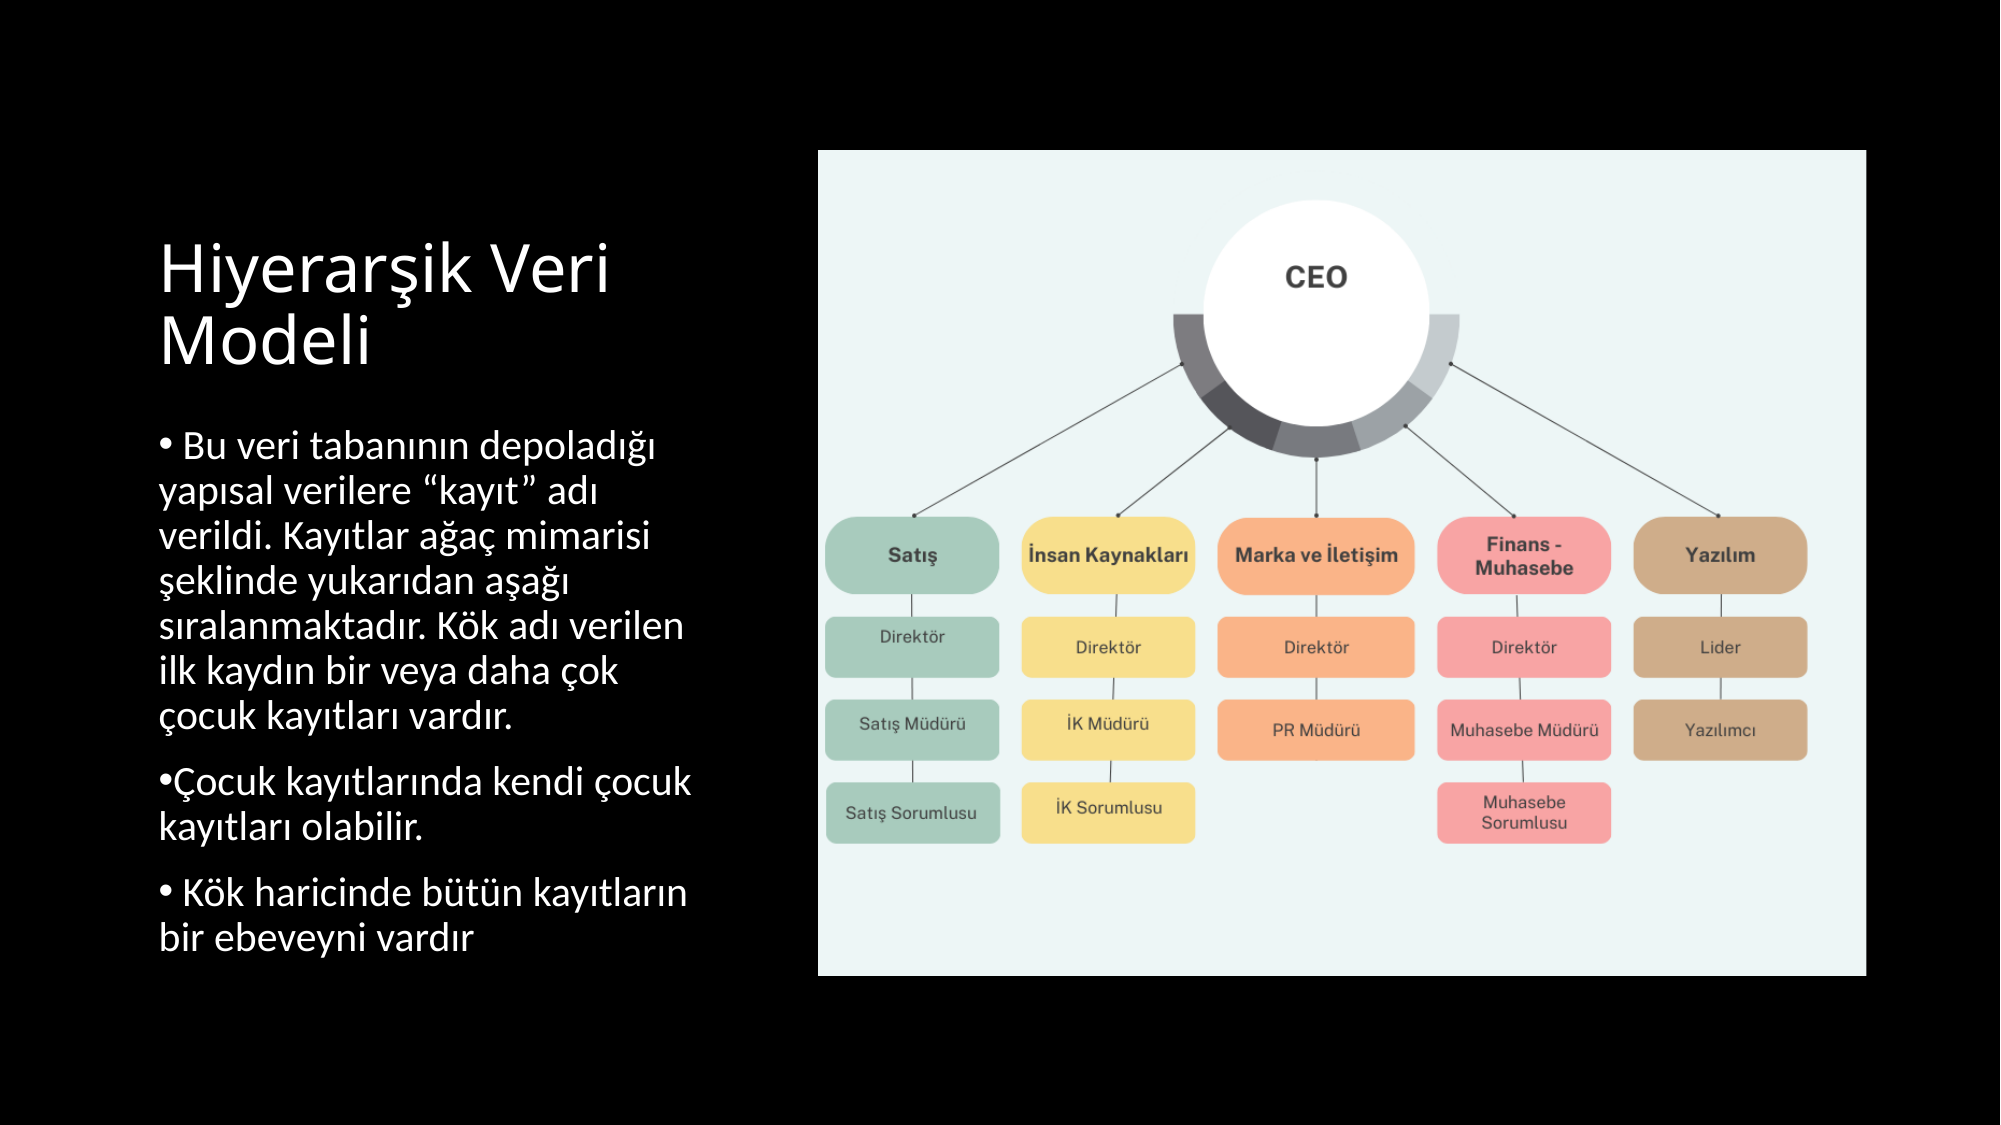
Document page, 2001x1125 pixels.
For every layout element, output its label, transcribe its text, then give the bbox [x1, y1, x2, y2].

title Hiyerarşik Veri Modeli [143, 121, 711, 387]
list Bu veri tabanının depoladığı yapısal verilere “kayıt” adı verildi. Kayıtlar ağaç mimarisi şeklinde yukarıdan aşağı sıralanmaktadır. Kök adı verilen ilk kaydın bir veya daha çok çocuk kayıtları vardır. Çocuk kayıtlarında kendi çocuk kayıtları olabilir. Kök haricinde bütün kayıtların bir ebeveyni vardır [143, 415, 711, 982]
picture [818, 150, 1867, 976]
